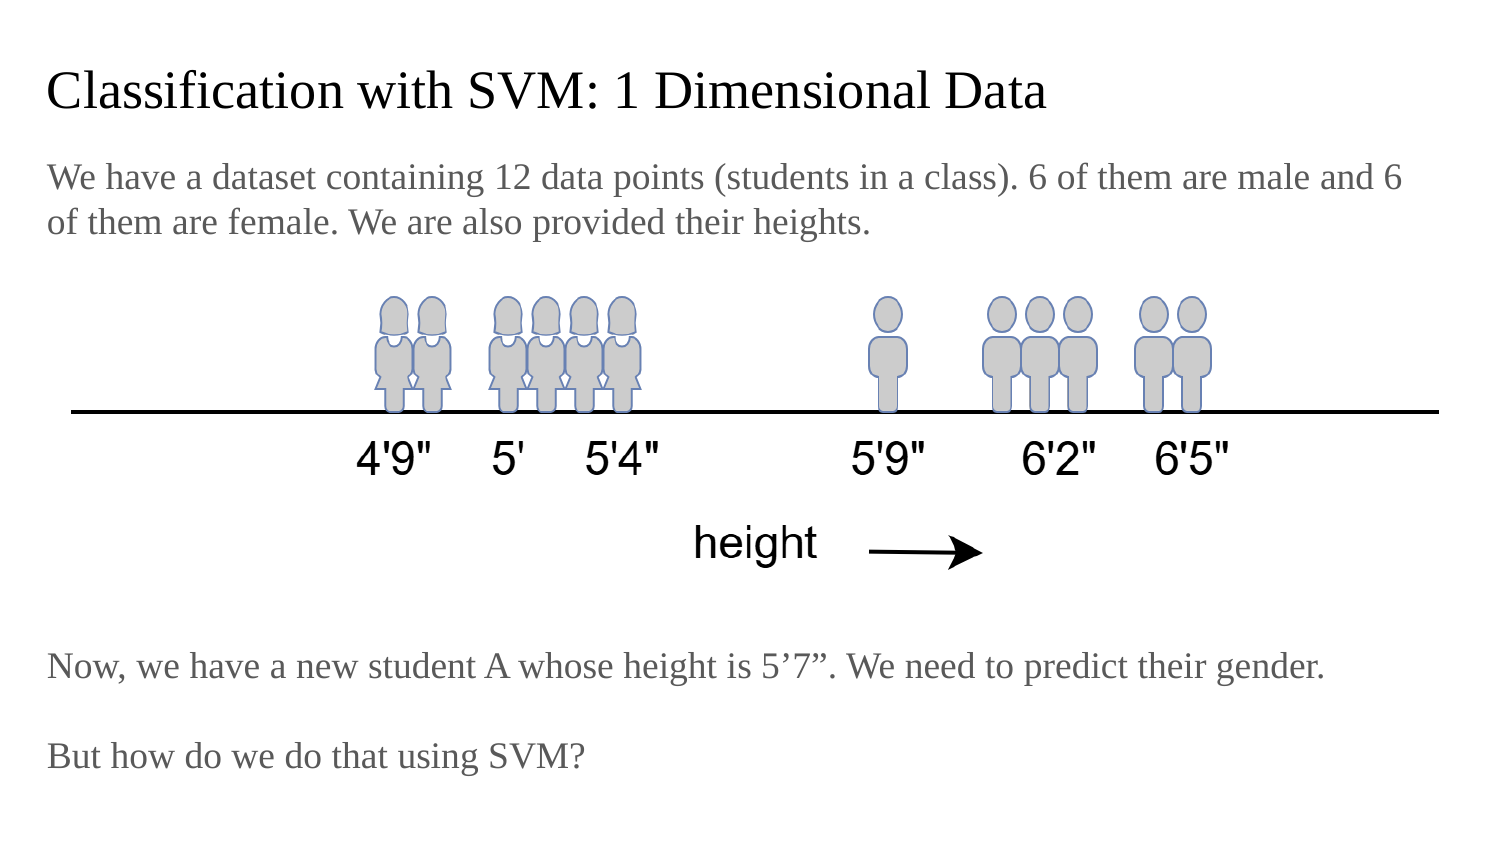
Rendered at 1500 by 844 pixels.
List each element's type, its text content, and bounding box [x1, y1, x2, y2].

picture [31, 253, 1482, 638]
text_box Now, we have a new student A whose height is 5’7”. We need to predict their gender. But how do we do that using SVM? [31, 645, 1443, 844]
text_box We have a dataset containing 12 data points (students in a class). 6 of them are male and 6 of them are female. We are also provided their heights. [31, 136, 1443, 253]
text_box Classification with SVM: 1 Dimensional Data [31, 39, 1443, 128]
